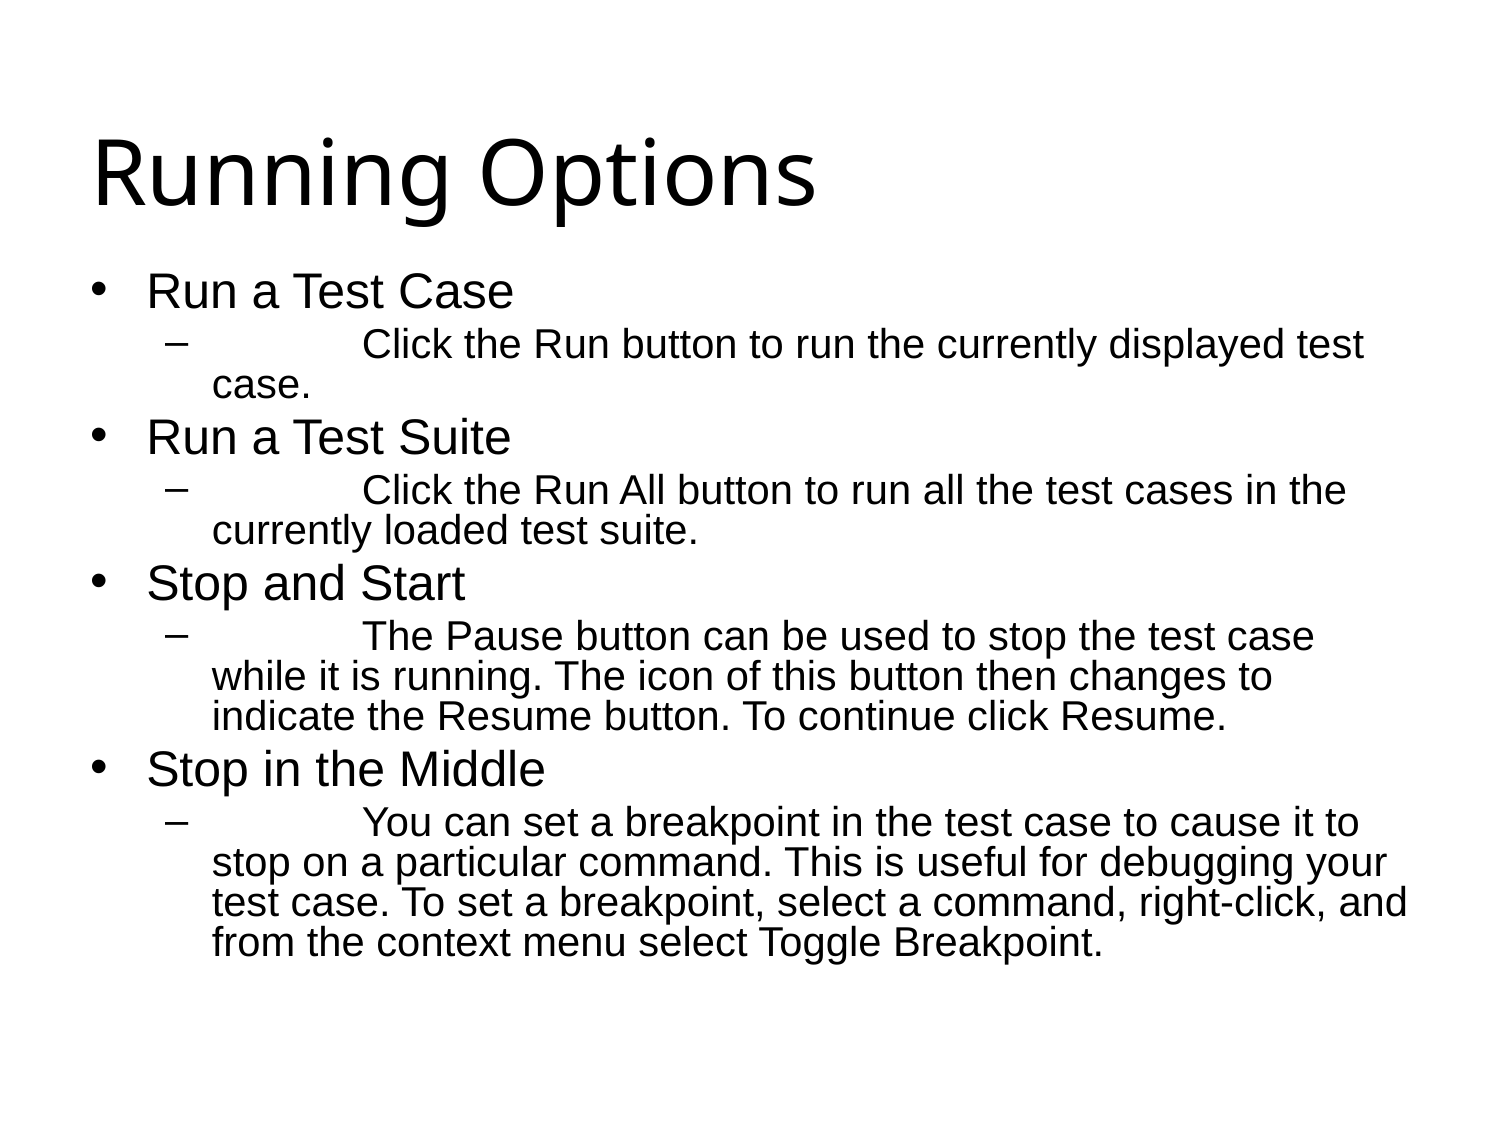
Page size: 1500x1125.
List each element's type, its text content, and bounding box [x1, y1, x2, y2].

list Run a Test Case Click the Run button to run the currently displayed test case. Run a Test Suite Click the Run All button to run all the test cases in the currently loaded test suite. Stop and Start The Pause button can be used to stop the test case while it is running. The icon of this button then changes to indicate the Resume button. To continue click Resume. Stop in the Middle You can set a breakpoint in the test case to cause it to stop on a particular command. This is useful for debugging your test case. To set a breakpoint, select a command, right-click, and from the context menu select Toggle Breakpoint. [74, 262, 1426, 1006]
title Running Options [74, 74, 1426, 262]
